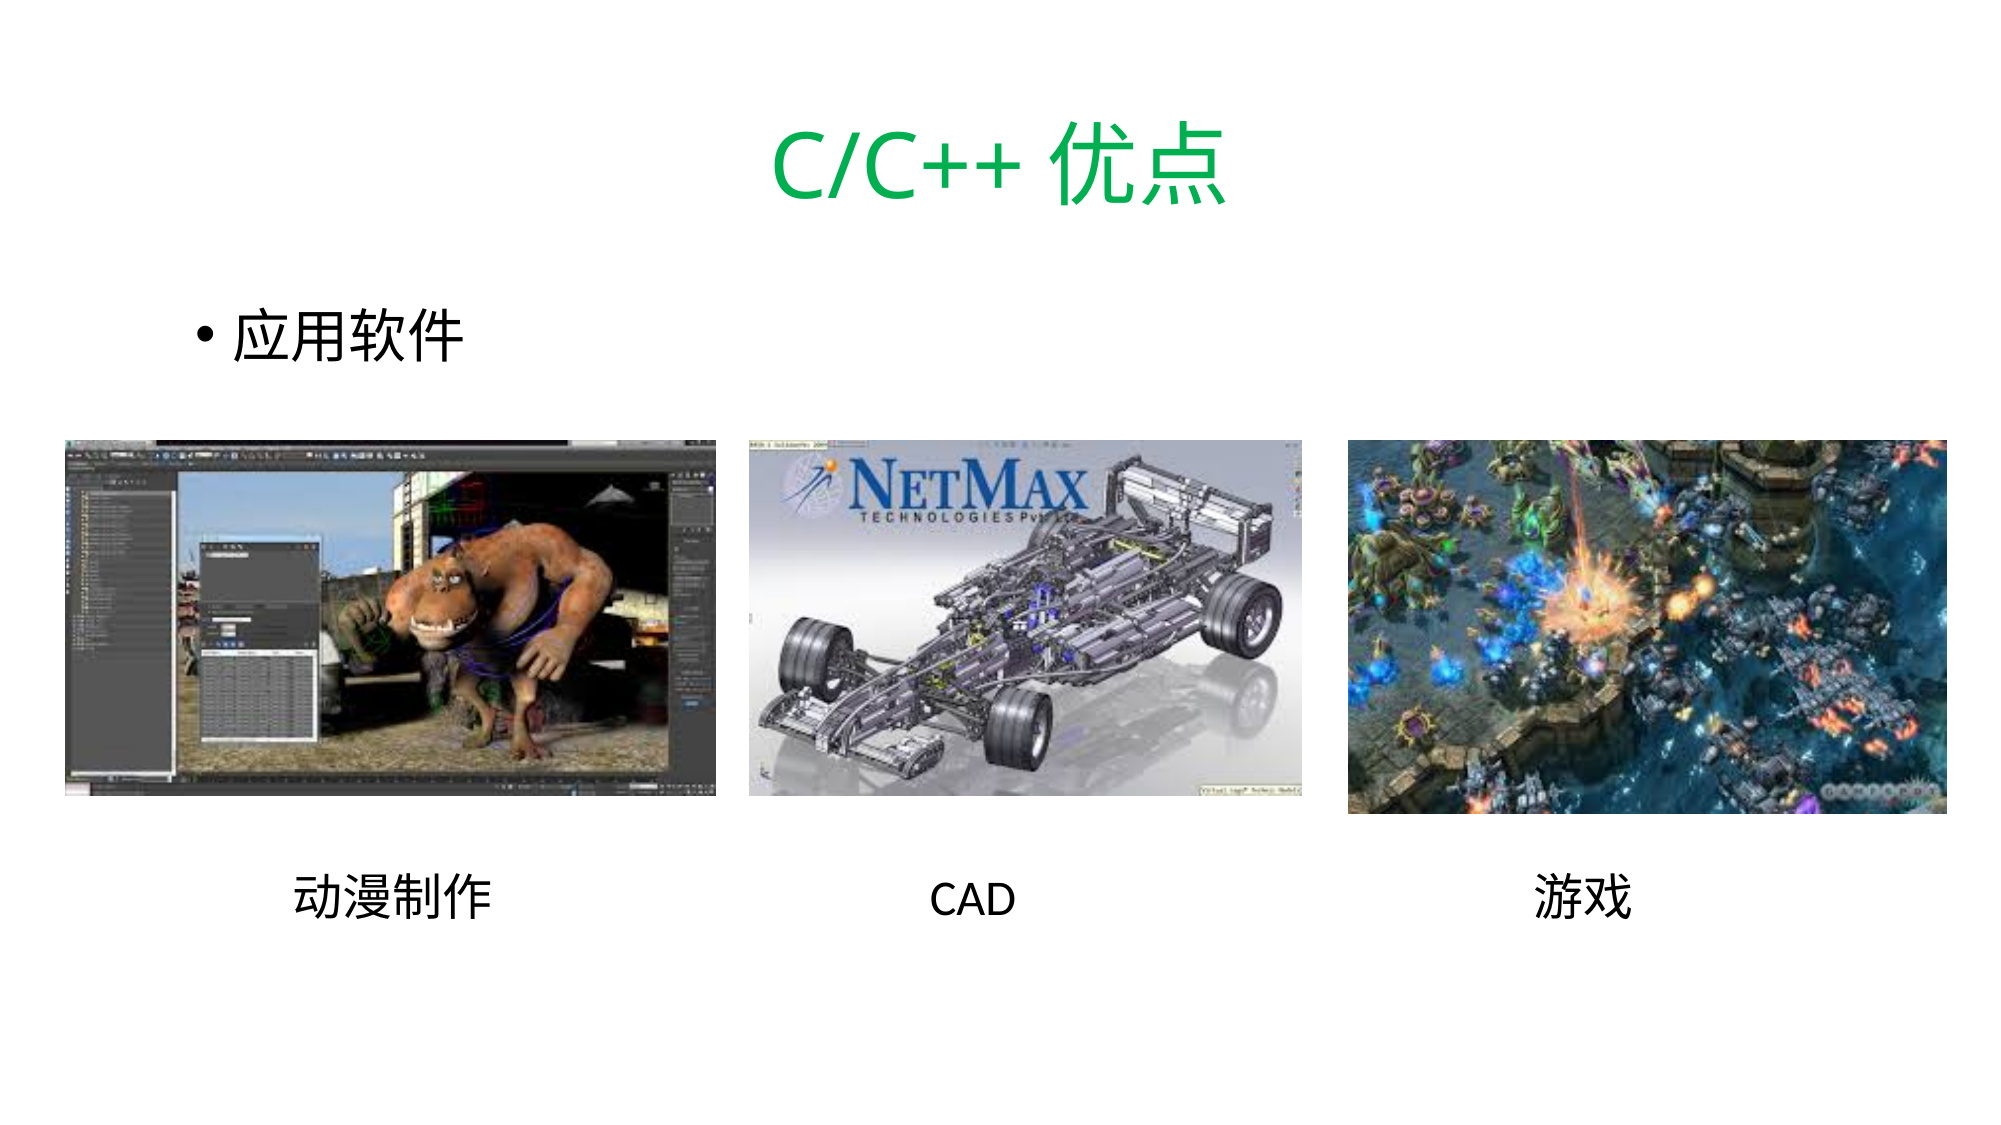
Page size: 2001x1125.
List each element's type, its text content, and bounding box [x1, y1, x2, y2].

title C/C++优点 [137, 59, 1863, 278]
picture [1348, 440, 1947, 814]
picture [748, 440, 1302, 796]
text_box 动漫制作 [277, 858, 536, 934]
text_box CAD [914, 858, 1173, 934]
picture [65, 440, 716, 796]
list 应用软件 [180, 277, 1863, 427]
text_box 游戏 [1518, 858, 1777, 934]
